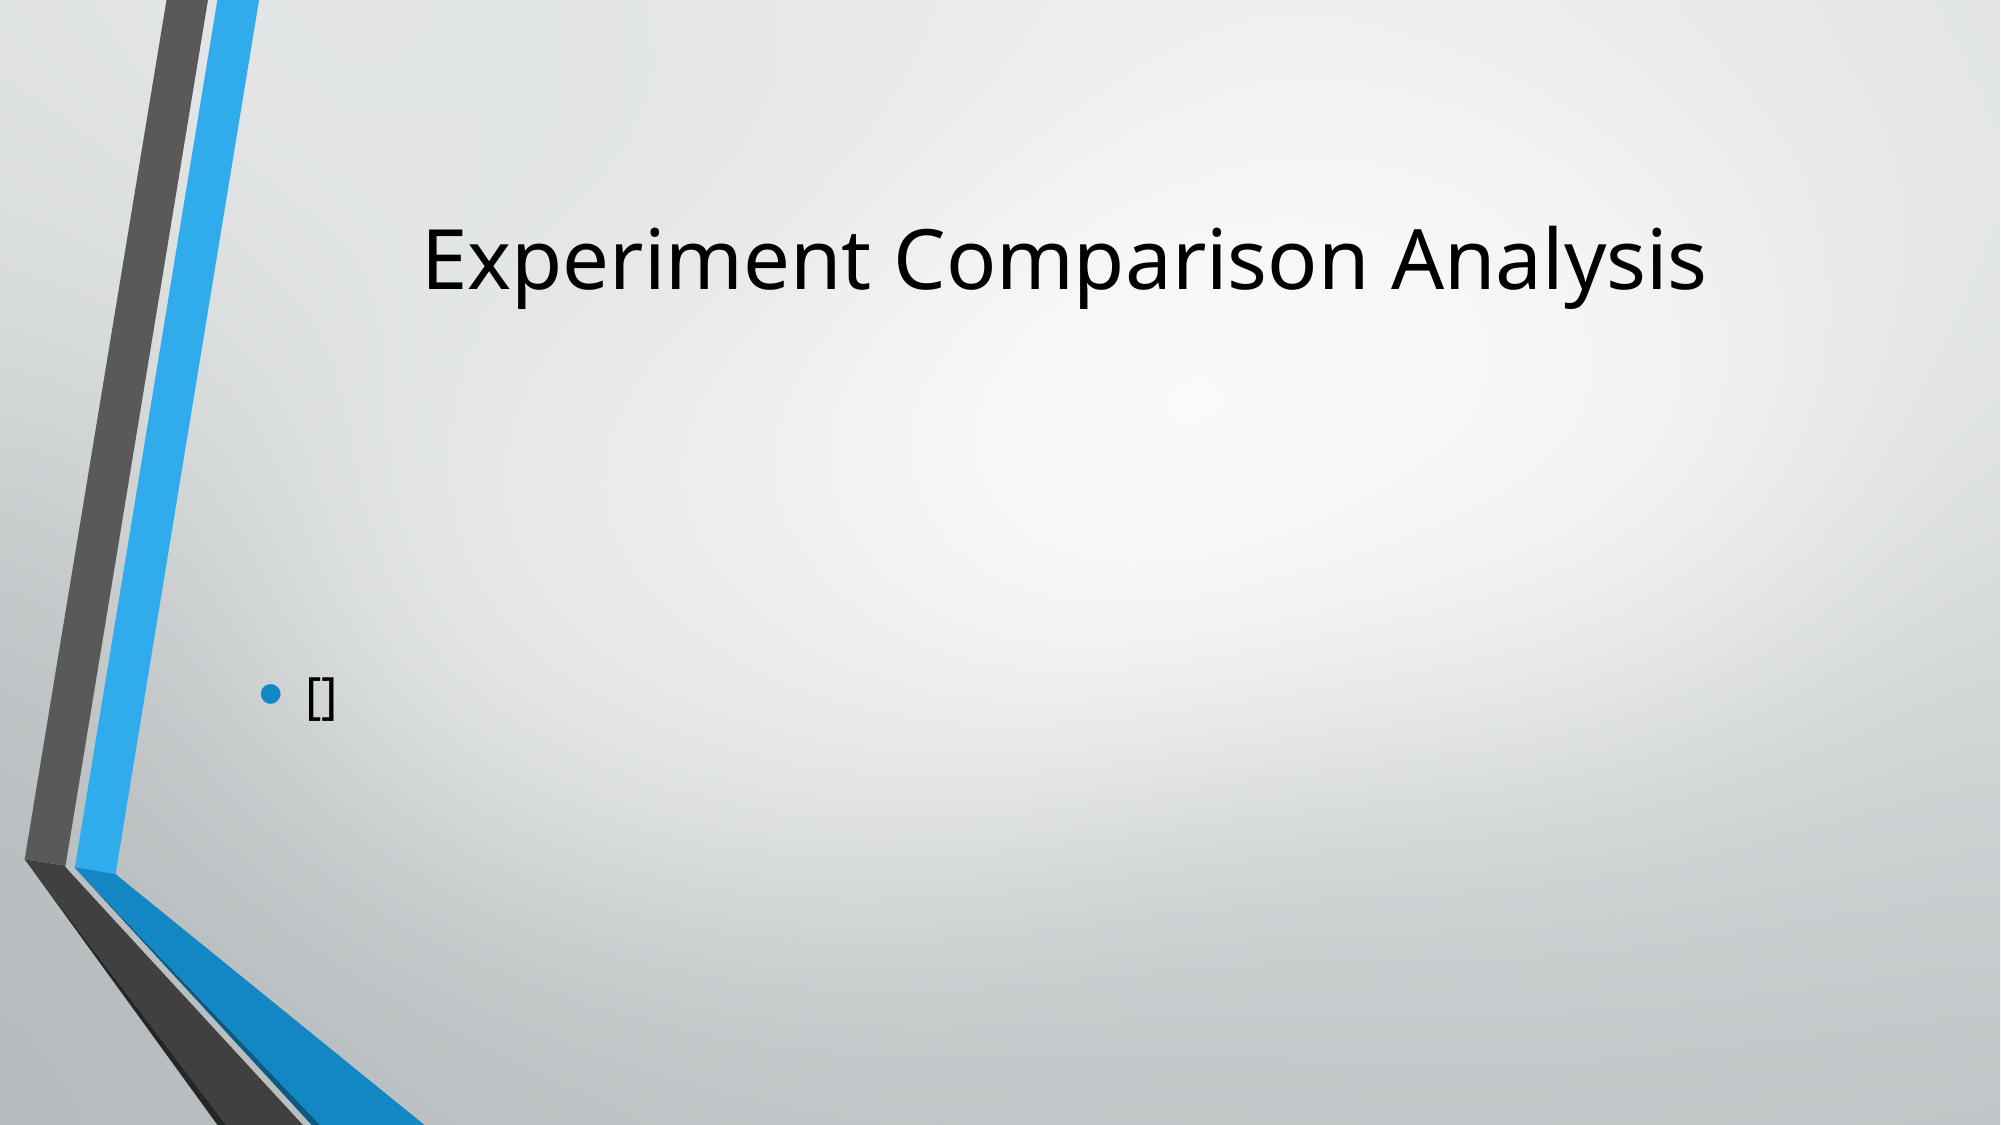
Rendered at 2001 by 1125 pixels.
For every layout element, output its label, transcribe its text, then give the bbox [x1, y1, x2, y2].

title Experiment Comparison Analysis [243, 112, 1887, 400]
list [] [243, 437, 1887, 950]
